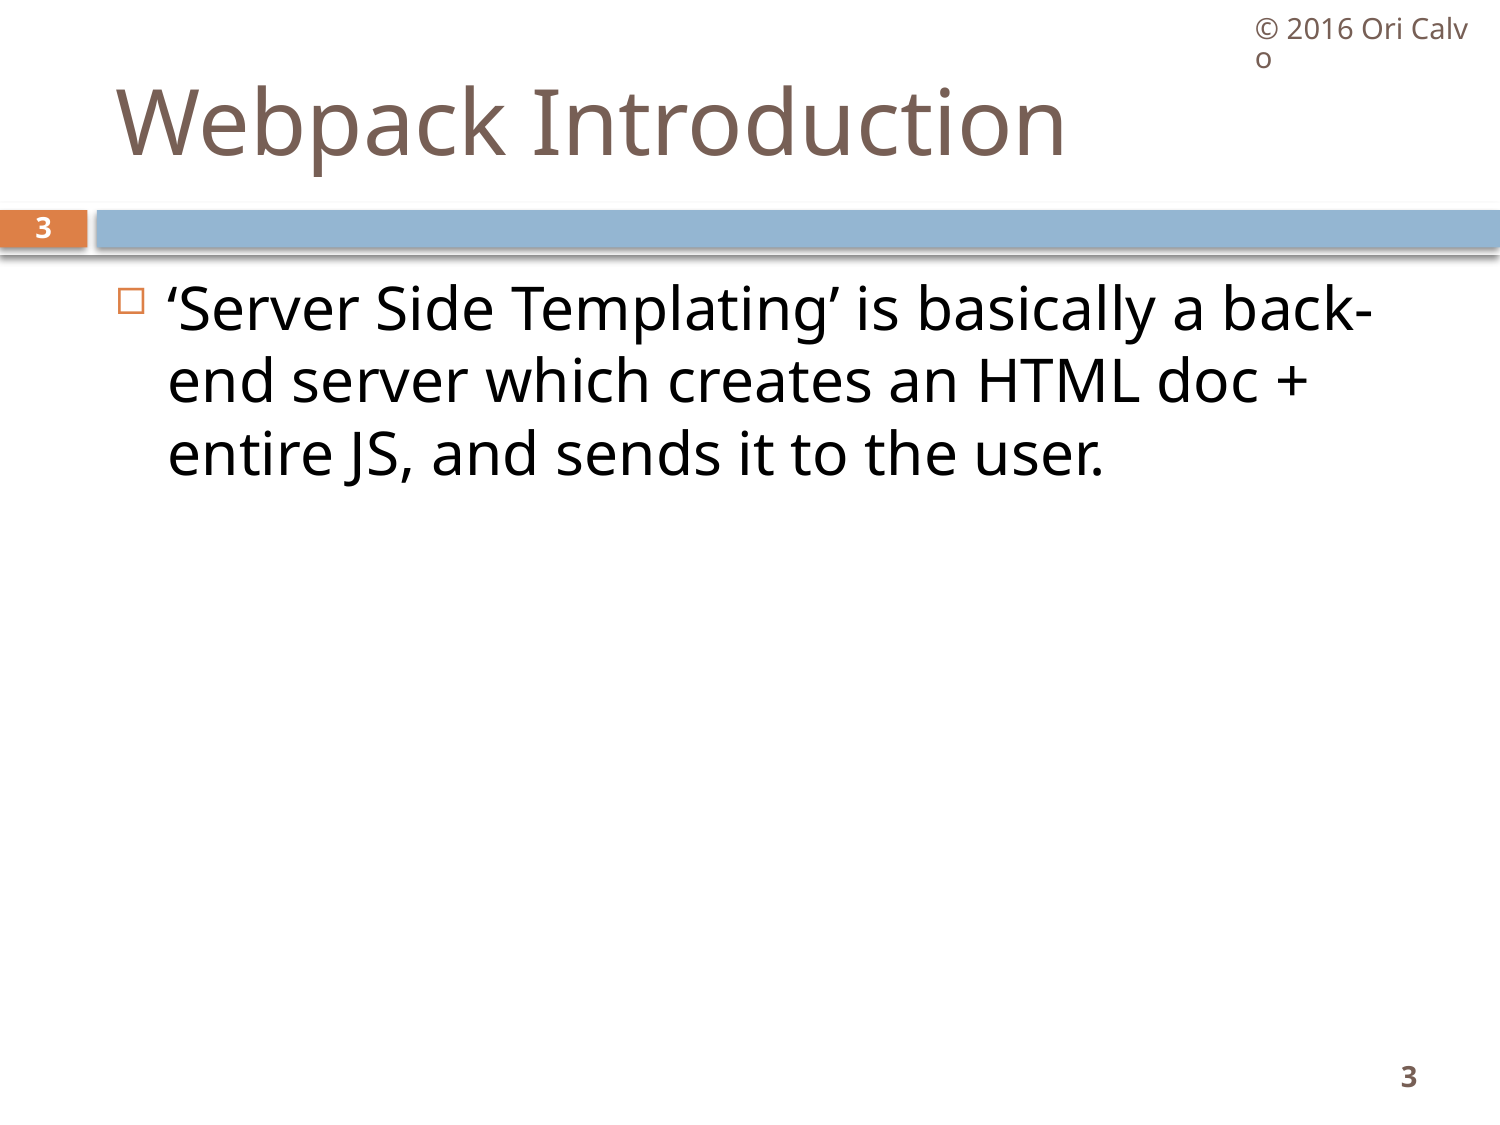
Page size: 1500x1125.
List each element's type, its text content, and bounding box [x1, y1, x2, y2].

list ‘Server Side Templating’ is basically a back-end server which creates an HTML doc + entire JS, and sends it to the user. [100, 262, 1438, 1000]
title Webpack Introduction [100, 37, 1438, 200]
footer © 2016 Ori Calvo [1240, 0, 1500, 60]
slide_number 3 [0, 208, 88, 249]
